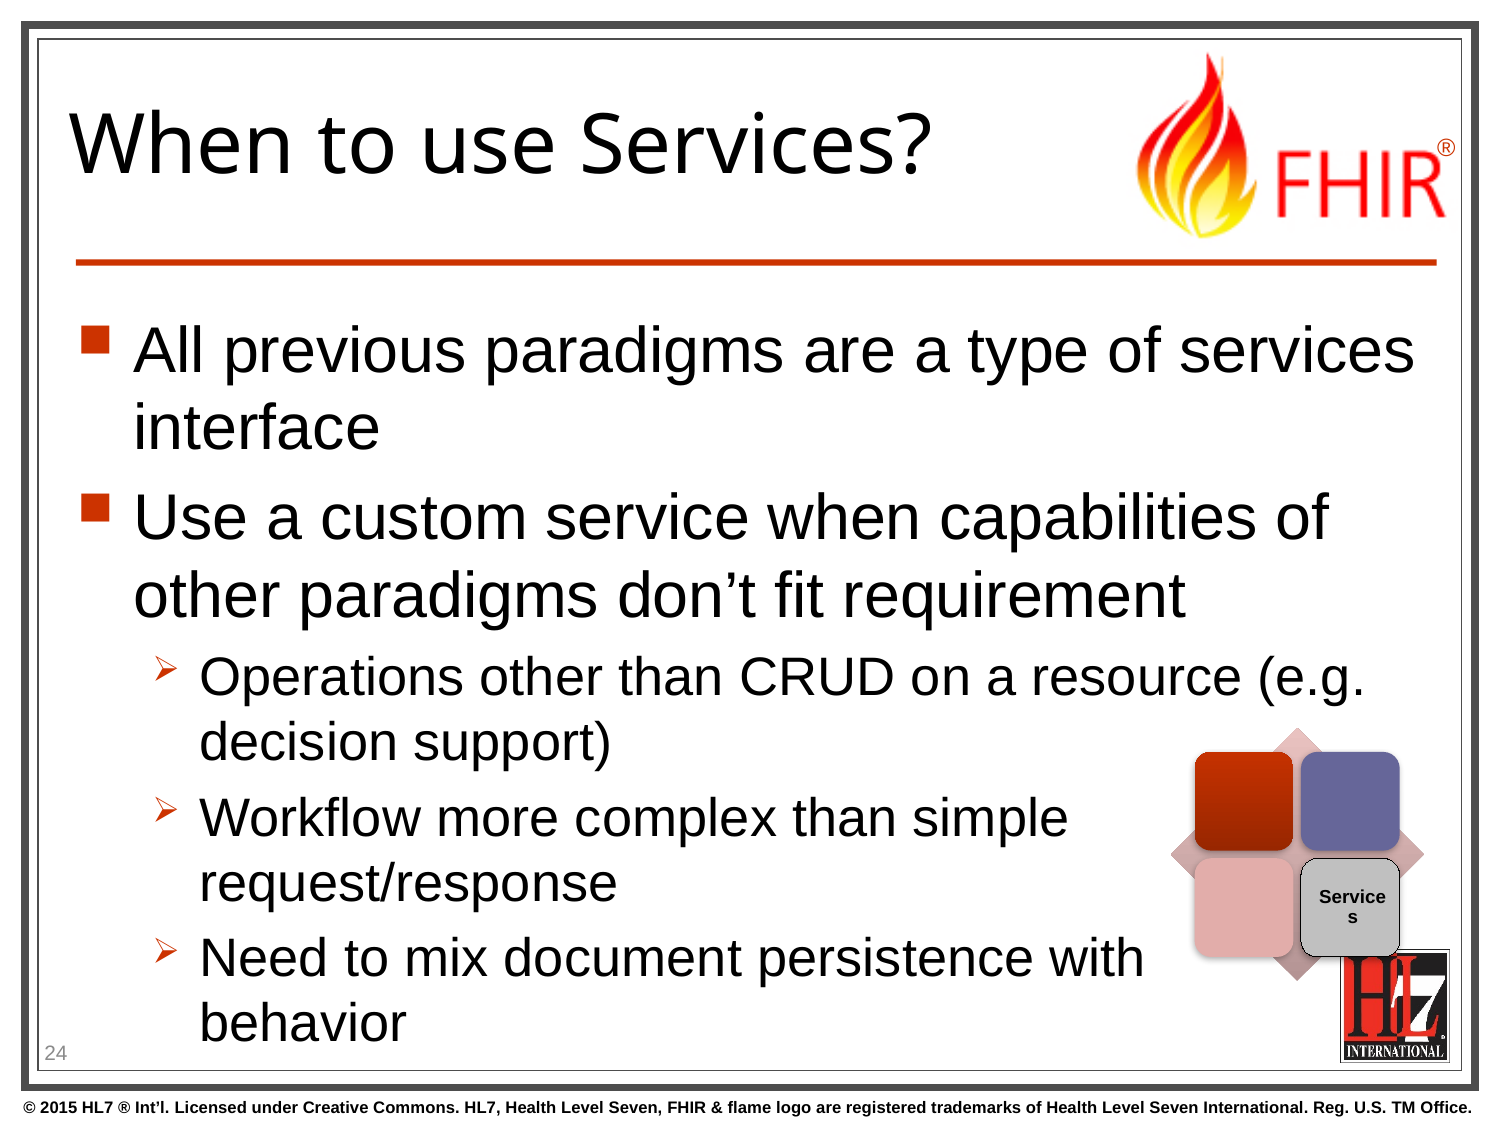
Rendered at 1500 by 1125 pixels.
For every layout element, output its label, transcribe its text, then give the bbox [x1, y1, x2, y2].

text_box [1151, 727, 1444, 982]
title When to use Services? [53, 54, 1128, 244]
slide_number 24 [29, 1034, 148, 1071]
picture [1340, 949, 1450, 1063]
list All previous paradigms are a type of services interface Use a custom service when capabilities of other paradigms don’t fit requirement Operations other than CRUD on a resource (e.g. decision support) Workflow more complex than simple request/response Need to mix document persistence with behavior [62, 299, 1438, 1059]
picture [1124, 42, 1458, 249]
